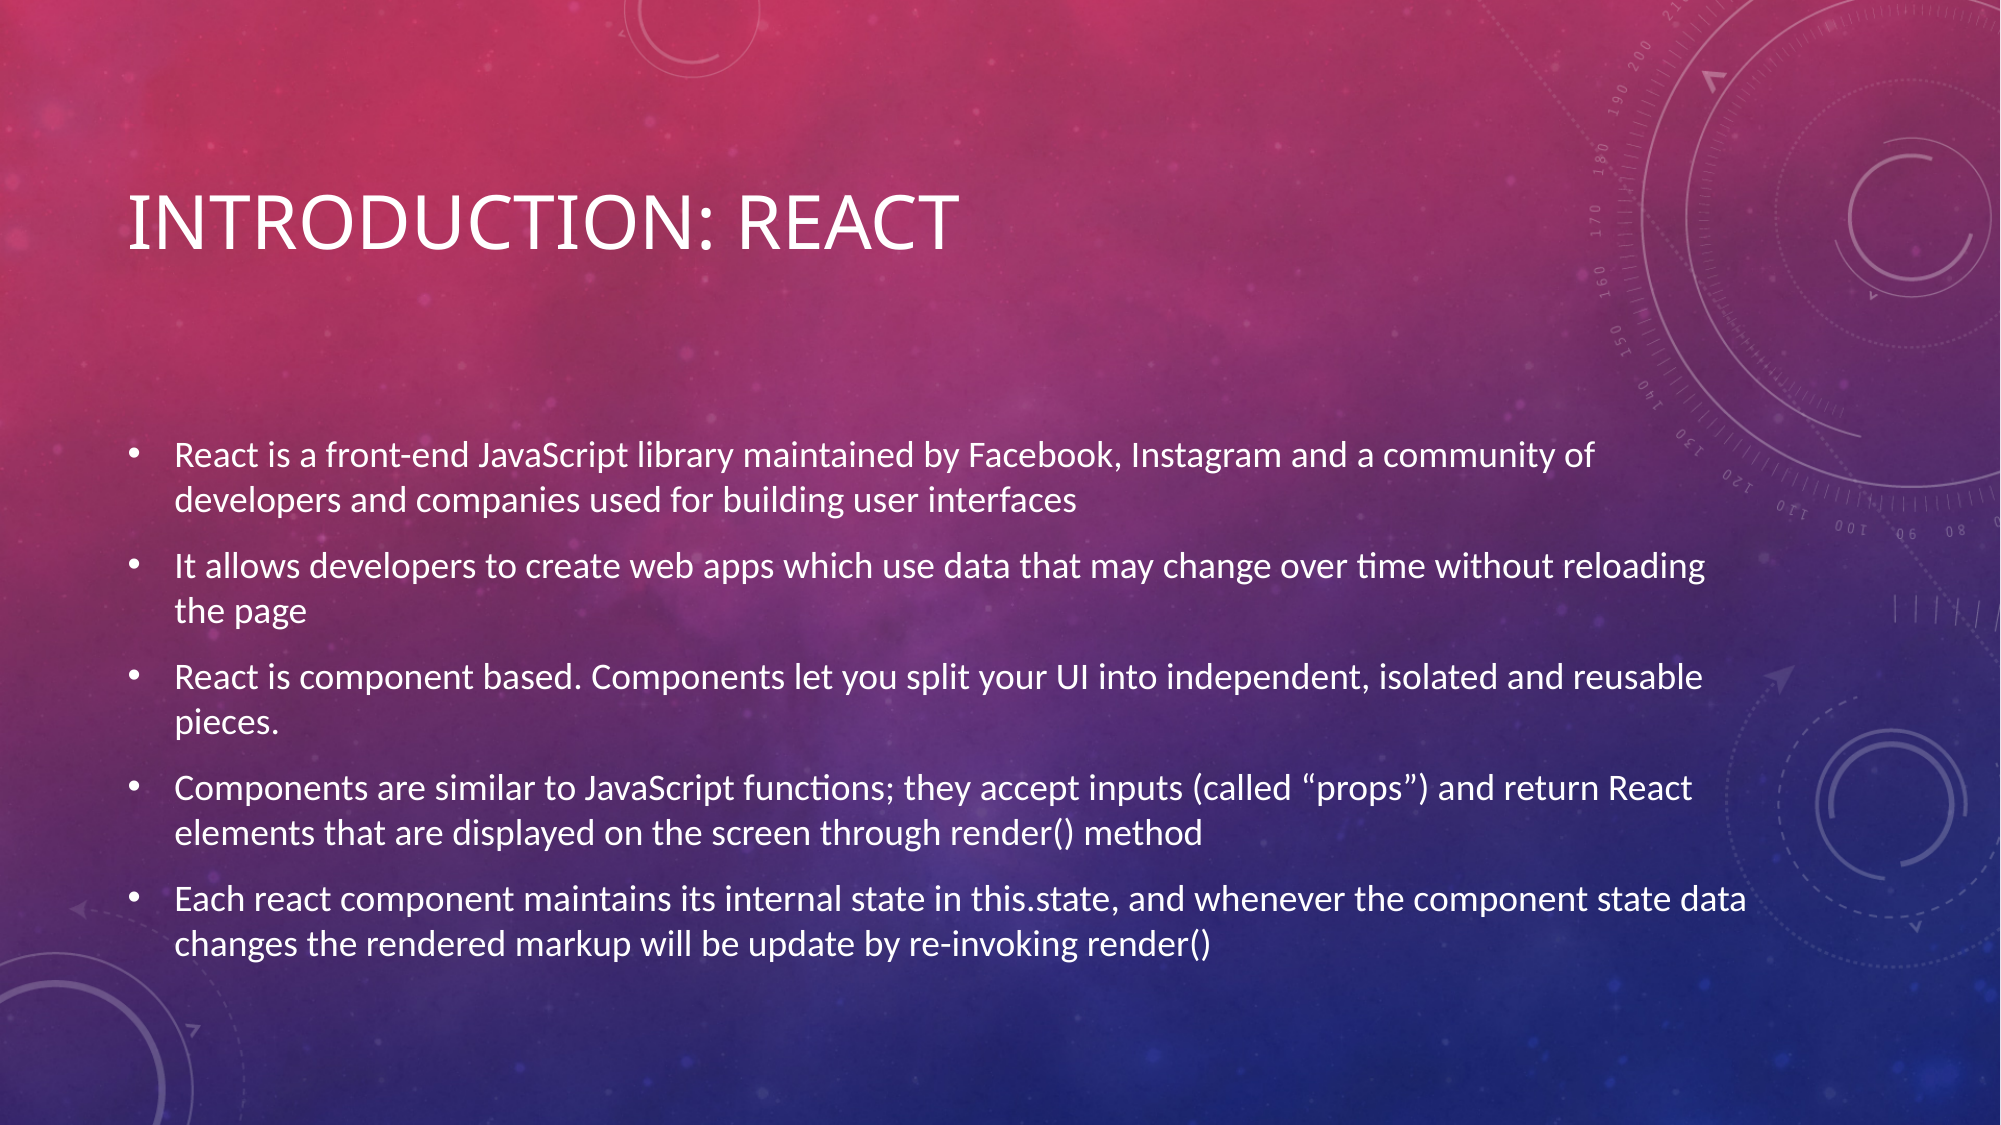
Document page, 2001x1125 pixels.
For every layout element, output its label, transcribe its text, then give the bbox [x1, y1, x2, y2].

picture [0, 0, 2001, 1125]
list React is a front-end JavaScript library maintained by Facebook, Instagram and a community of developers and companies used for building user interfaces It allows developers to create web apps which use data that may change over time without reloading the page React is component based. Components let you split your UI into independent, isolated and reusable pieces. Components are similar to JavaScript functions; they accept inputs (called “props”) and return React elements that are displayed on the screen through render() method Each react component maintains its internal state in this.state, and whenever the component state data changes the rendered markup will be update by re-invoking render() [112, 422, 1775, 1022]
title Introduction: React [112, 99, 1775, 339]
